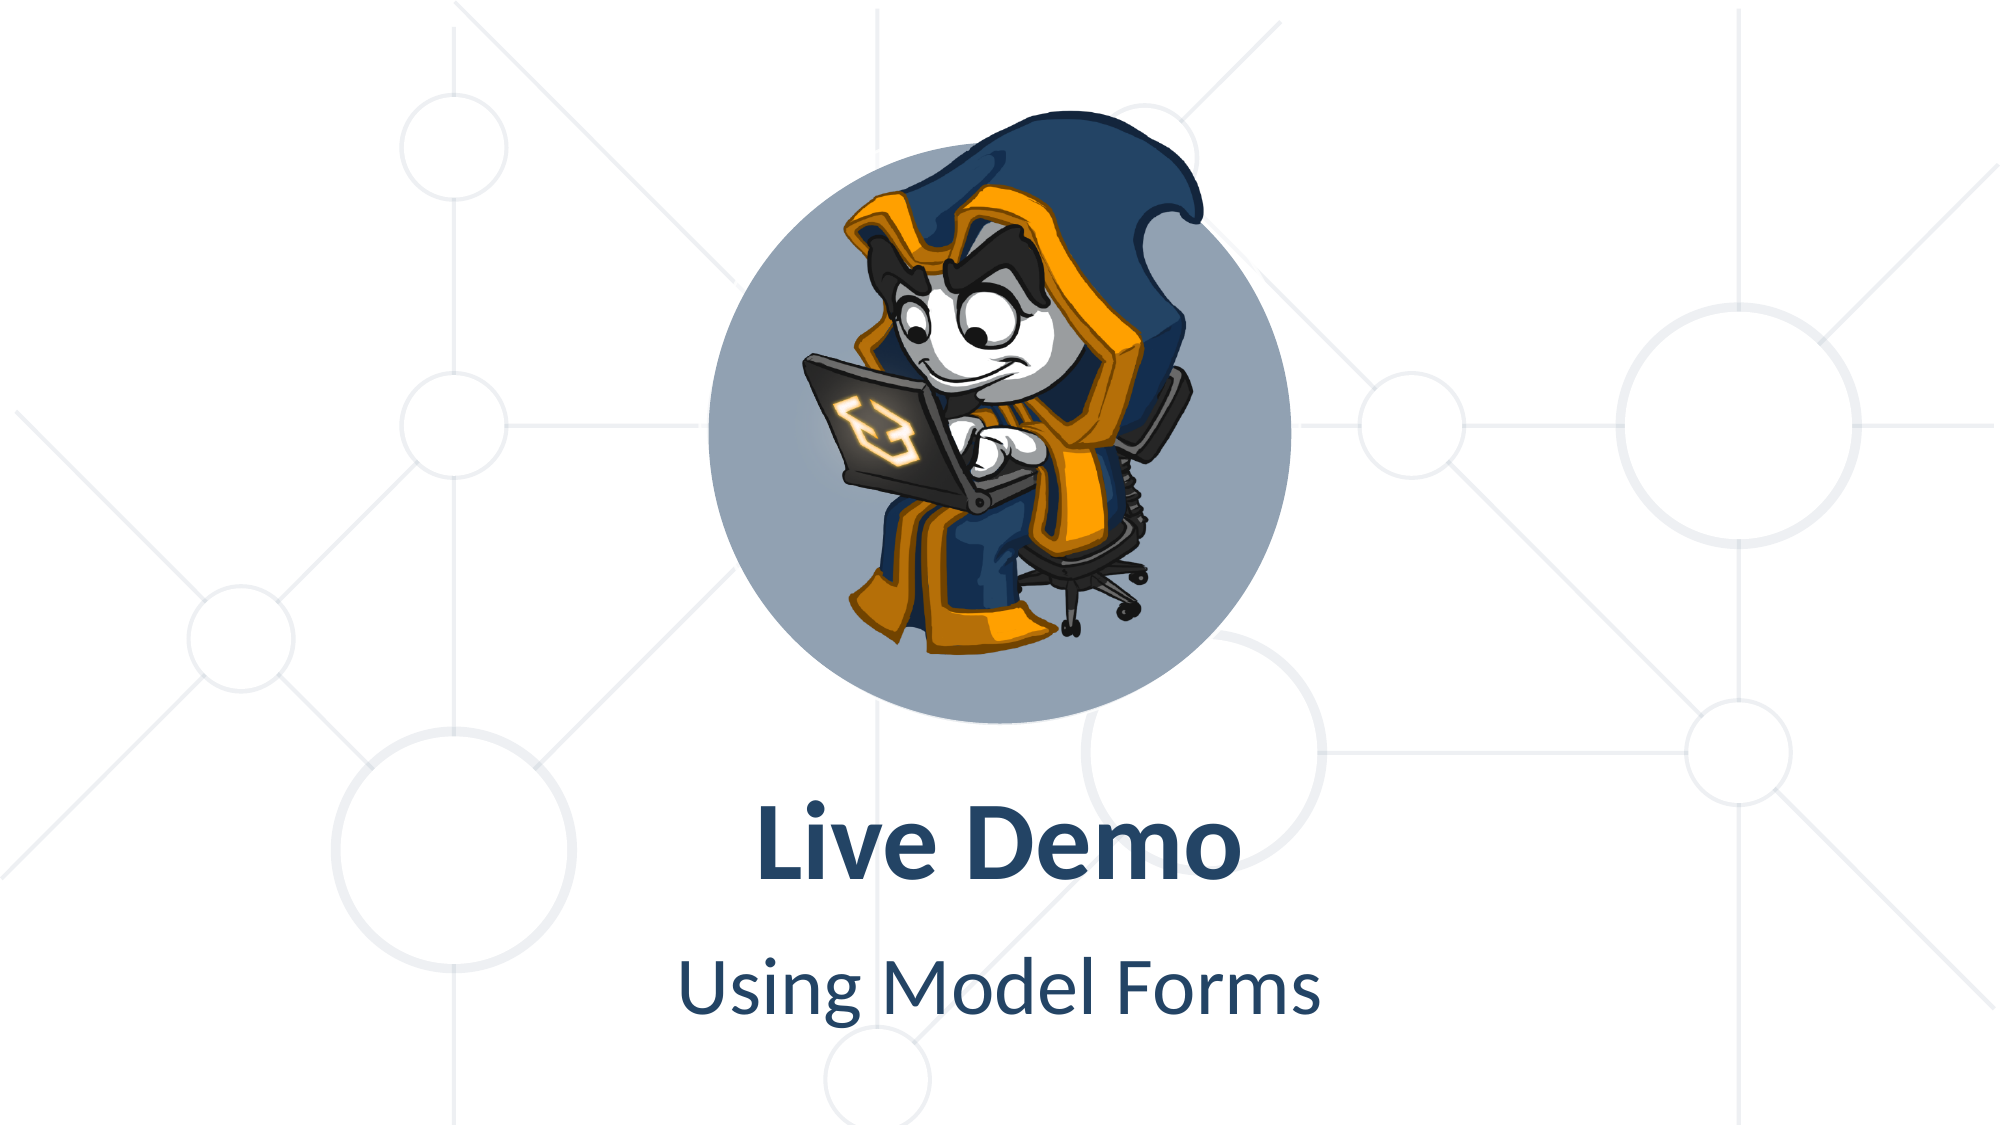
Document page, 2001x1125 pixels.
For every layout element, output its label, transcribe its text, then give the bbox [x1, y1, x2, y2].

subtitle Using Model Forms [100, 916, 1900, 1043]
title Live Demo [100, 771, 1900, 898]
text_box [699, 56, 1301, 726]
